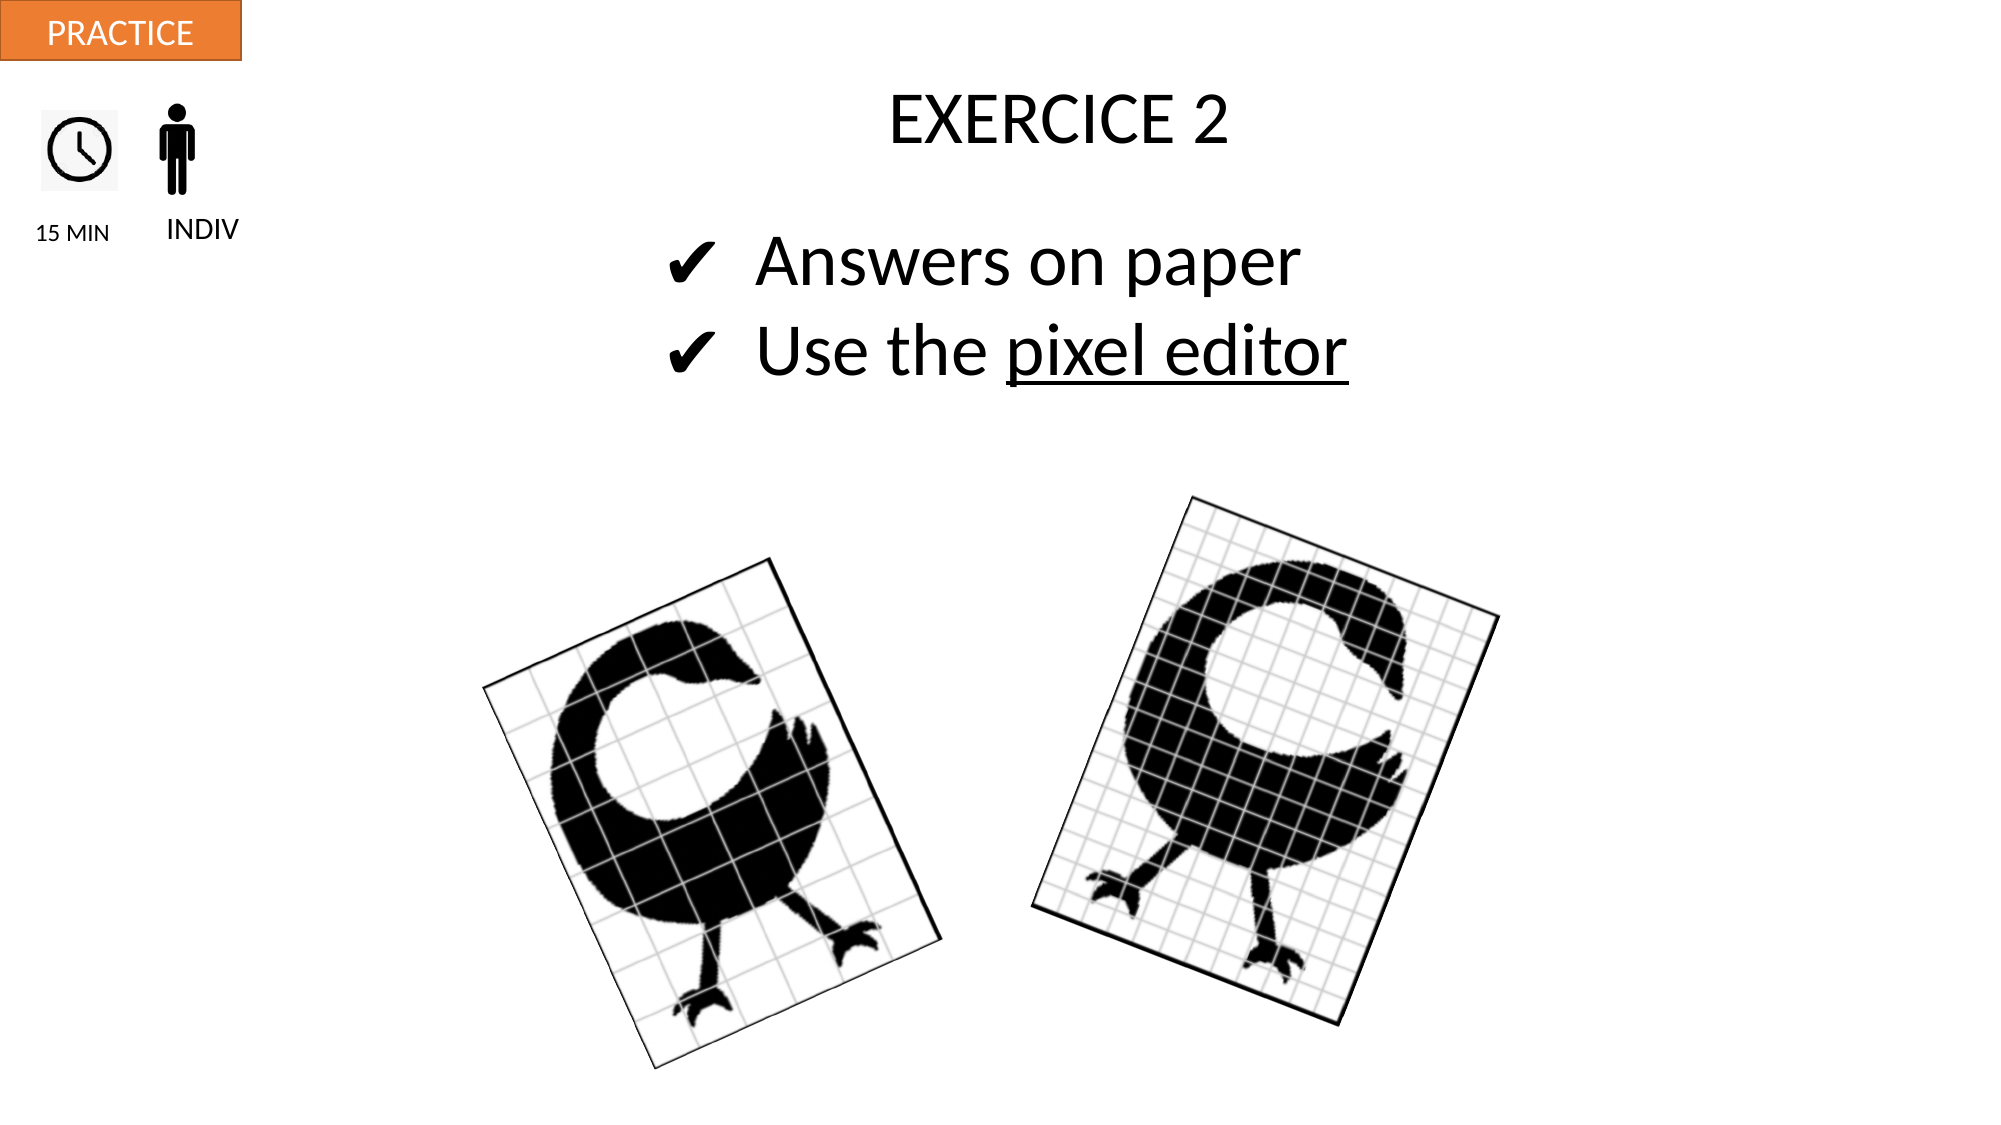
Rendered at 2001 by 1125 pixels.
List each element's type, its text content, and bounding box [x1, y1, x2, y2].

picture [1031, 495, 1500, 1027]
picture [41, 110, 119, 191]
text_box EXERCICE 2 [873, 60, 1250, 166]
text_box Answers on paper Use the pixel editor [646, 203, 1370, 399]
picture [481, 553, 944, 1069]
picture [152, 100, 204, 201]
text_box PRACTICE [0, 0, 241, 60]
text_box INDIV [151, 201, 255, 254]
text_box 15 MIN [19, 208, 126, 254]
